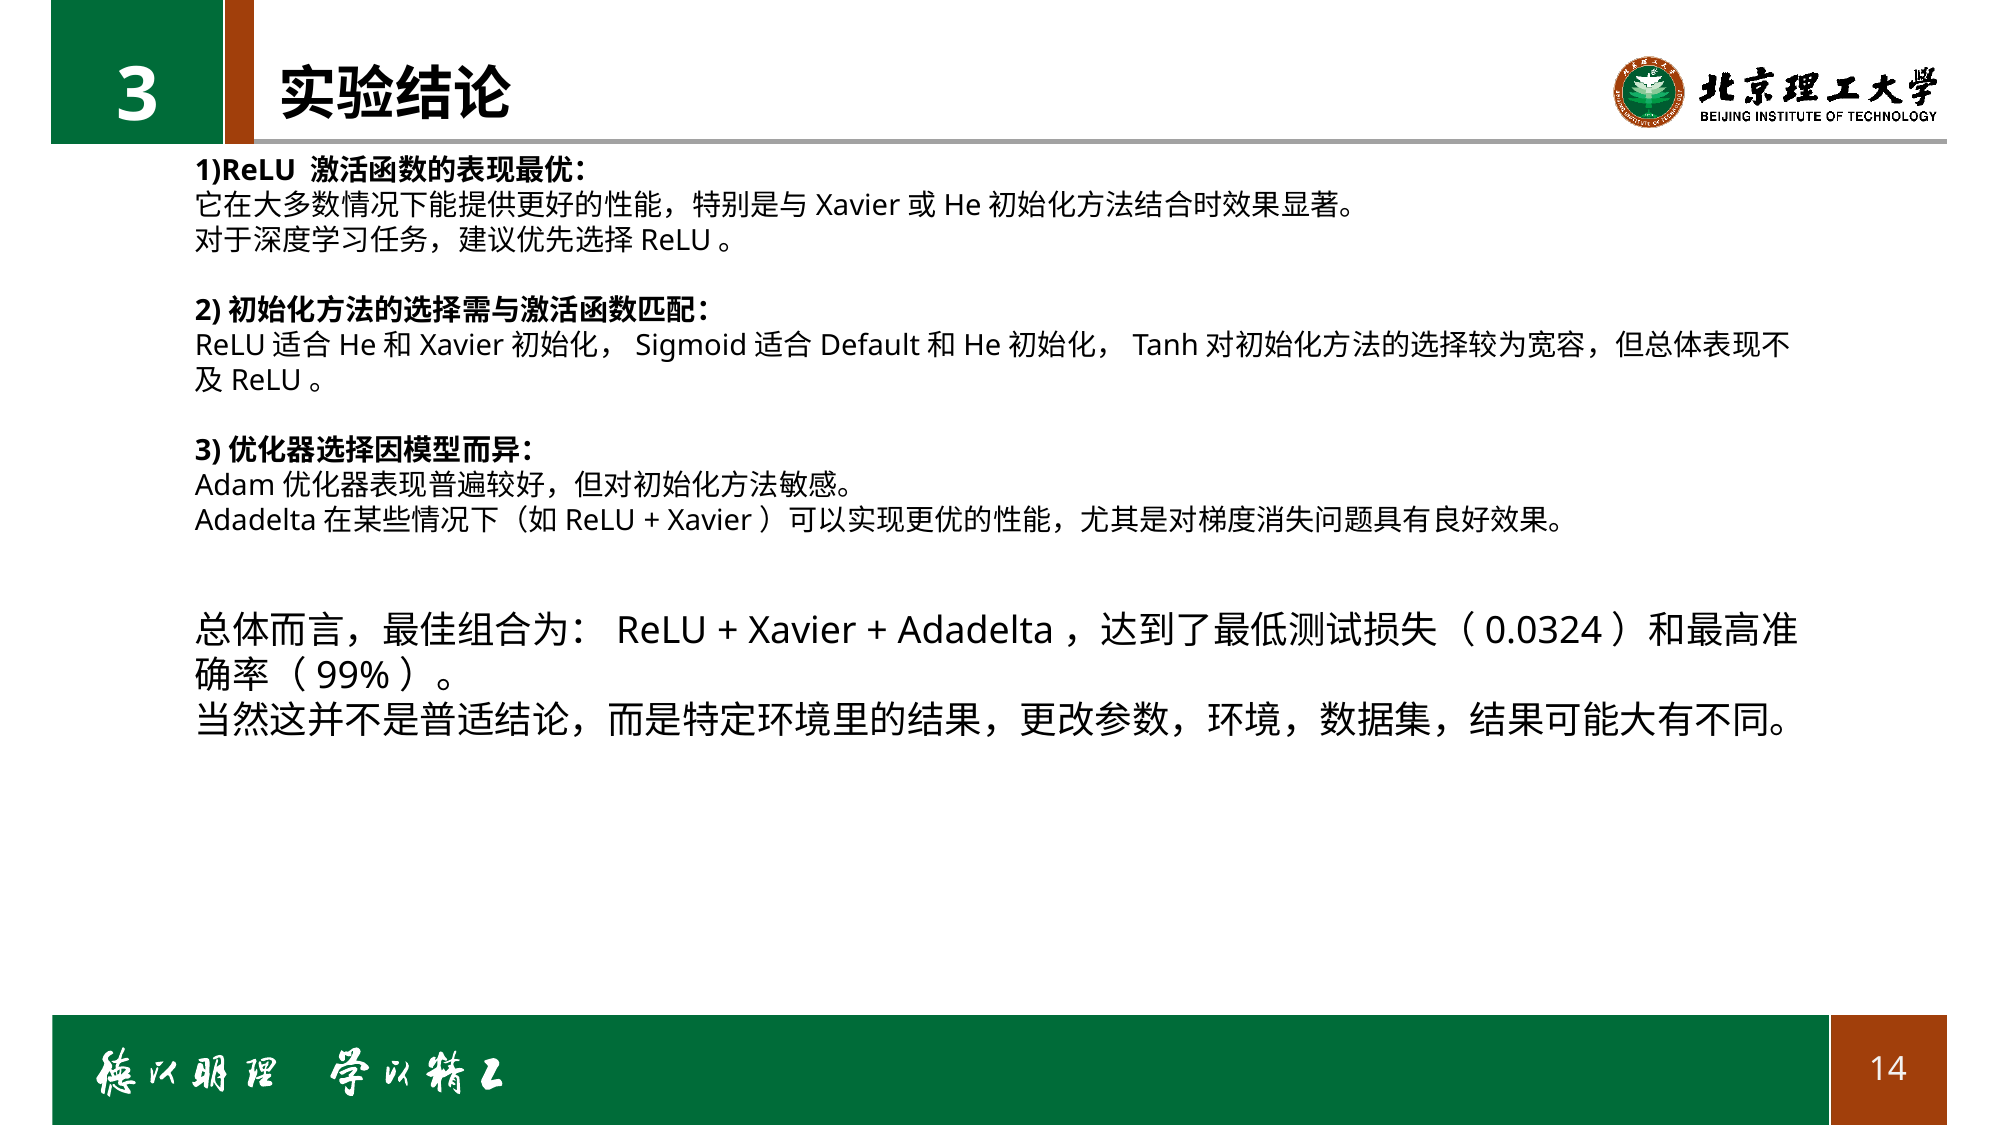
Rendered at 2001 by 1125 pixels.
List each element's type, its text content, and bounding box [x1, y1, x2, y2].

text_box 1)ReLU 激活函数的表现最优： 它在大多数情况下能提供更好的性能，特别是与Xavier或He初始化方法结合时效果显著。 对于深度学习任务，建议优先选择ReLU。 2)初始化方法的选择需与激活函数匹配： ReLU适合He和Xavier初始化，Sigmoid适合Default和He初始化，Tanh对初始化方法的选择较为宽容，但总体表现不及ReLU。 3)优化器选择因模型而异： Adam优化器表现普遍较好，但对初始化方法敏感。 Adadelta在某些情况下（如ReLU + Xavier）可以实现更优的性能，尤其是对梯度消失问题具有良好效果。 总体而言，最佳组合为：ReLU + Xavier + Adadelta，达到了最低测试损失（0.0324）和最高准确率（99%）。 当然这并不是普适结论，而是特定环境里的结果，更改参数，环境，数据集，结果可能大有不同。 [179, 144, 1830, 749]
text_box 3 [58, 38, 218, 144]
title 实验结论 [263, 56, 1682, 136]
text_box [170, 211, 1830, 928]
picture [1682, 56, 1937, 128]
